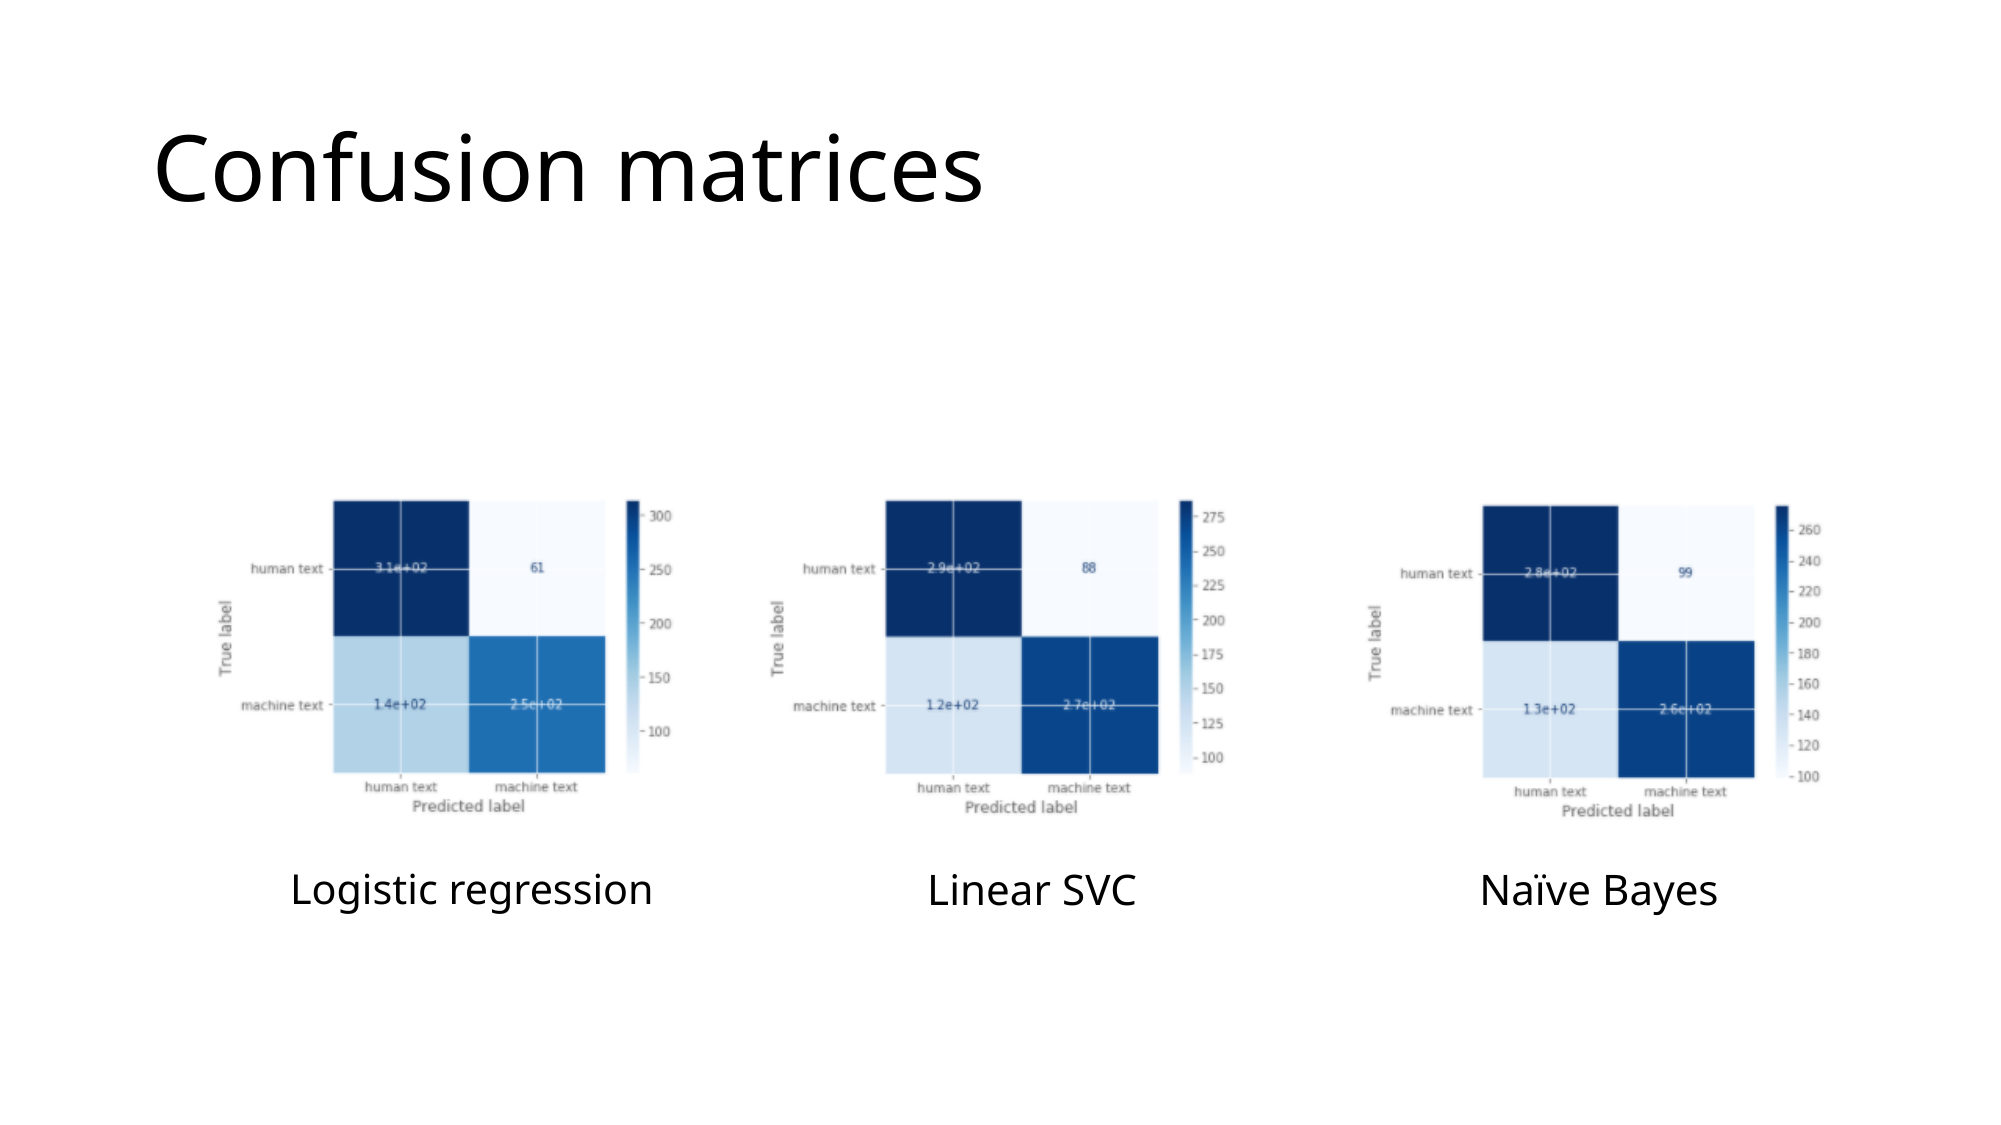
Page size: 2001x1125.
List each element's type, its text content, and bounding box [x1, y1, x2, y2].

text_box Linear SVC [806, 860, 1258, 922]
text_box Naïve Bayes [1373, 860, 1825, 922]
picture [1364, 494, 1825, 823]
picture [216, 489, 679, 823]
text_box Logistic regression [275, 860, 727, 922]
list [768, 492, 1226, 821]
title Confusion matrices [137, 62, 1863, 281]
